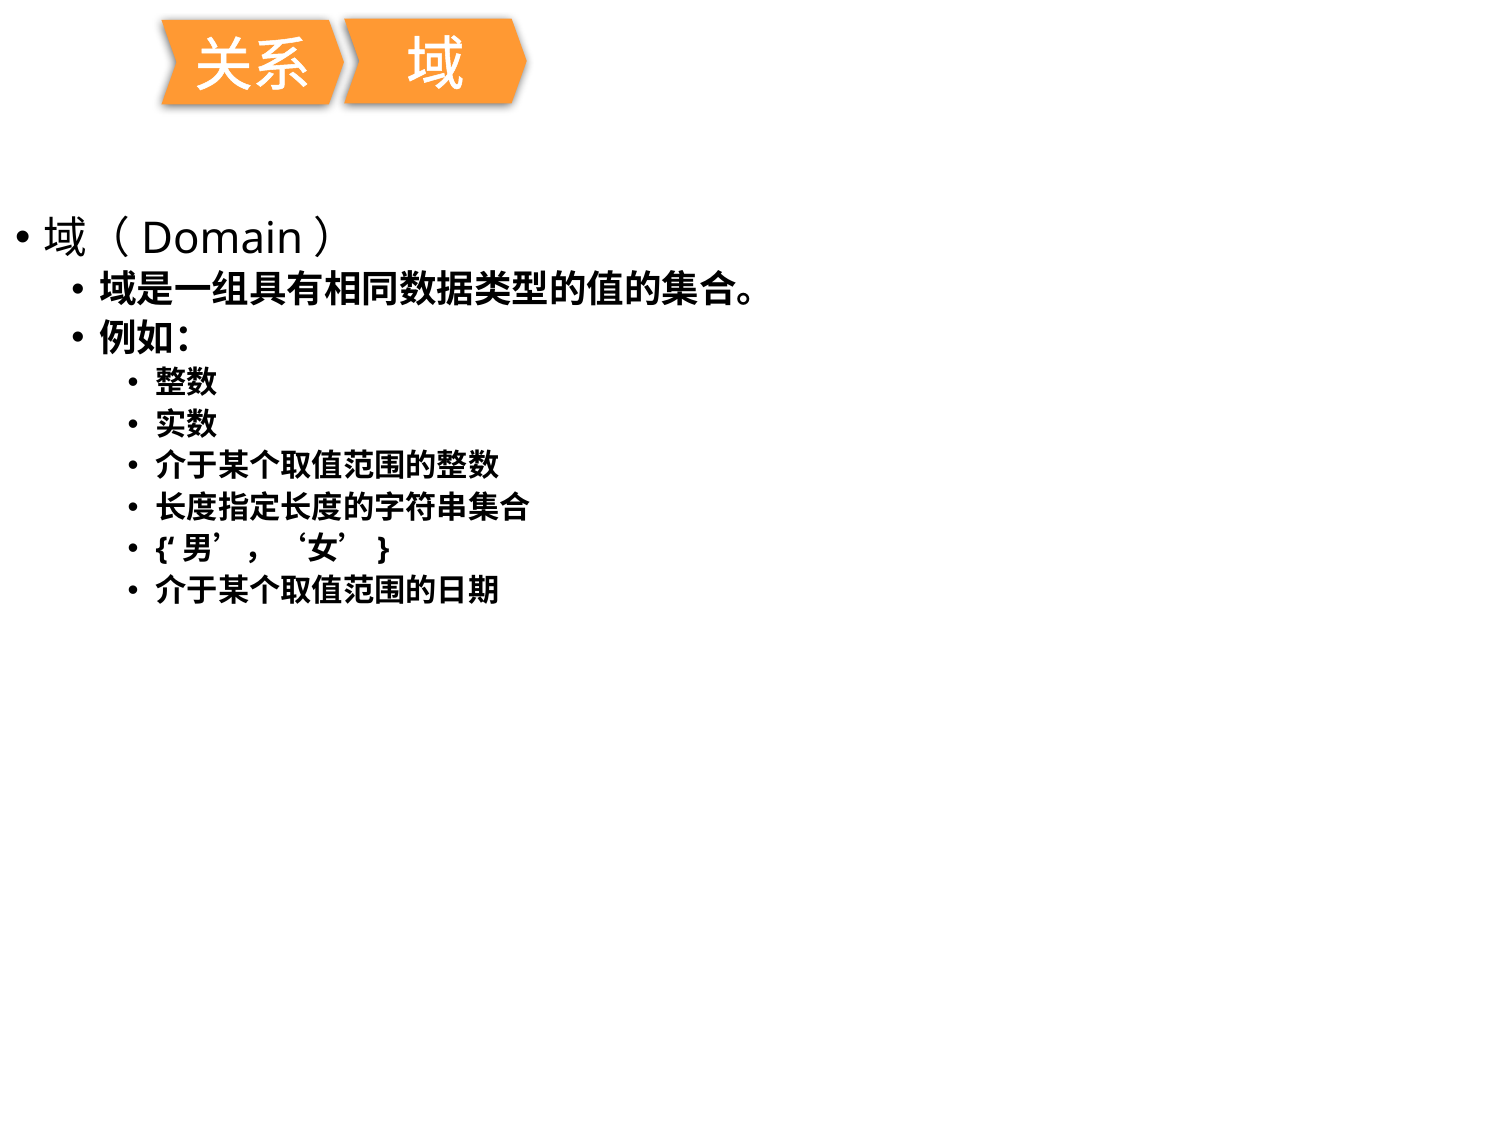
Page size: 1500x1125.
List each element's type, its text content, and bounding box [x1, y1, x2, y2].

title [230, 0, 1500, 140]
text_box 域 [344, 18, 527, 104]
text_box 关系 [161, 19, 344, 105]
table_cell 2 [230, 15, 532, 115]
list 域（Domain） 域是一组具有相同数据类型的值的集合。 例如： 整数 实数 介于某个取值范围的整数 长度指定长度的字符串集合 {‘男’，‘女’} 介于某个取值范围的日期 [0, 208, 1350, 978]
